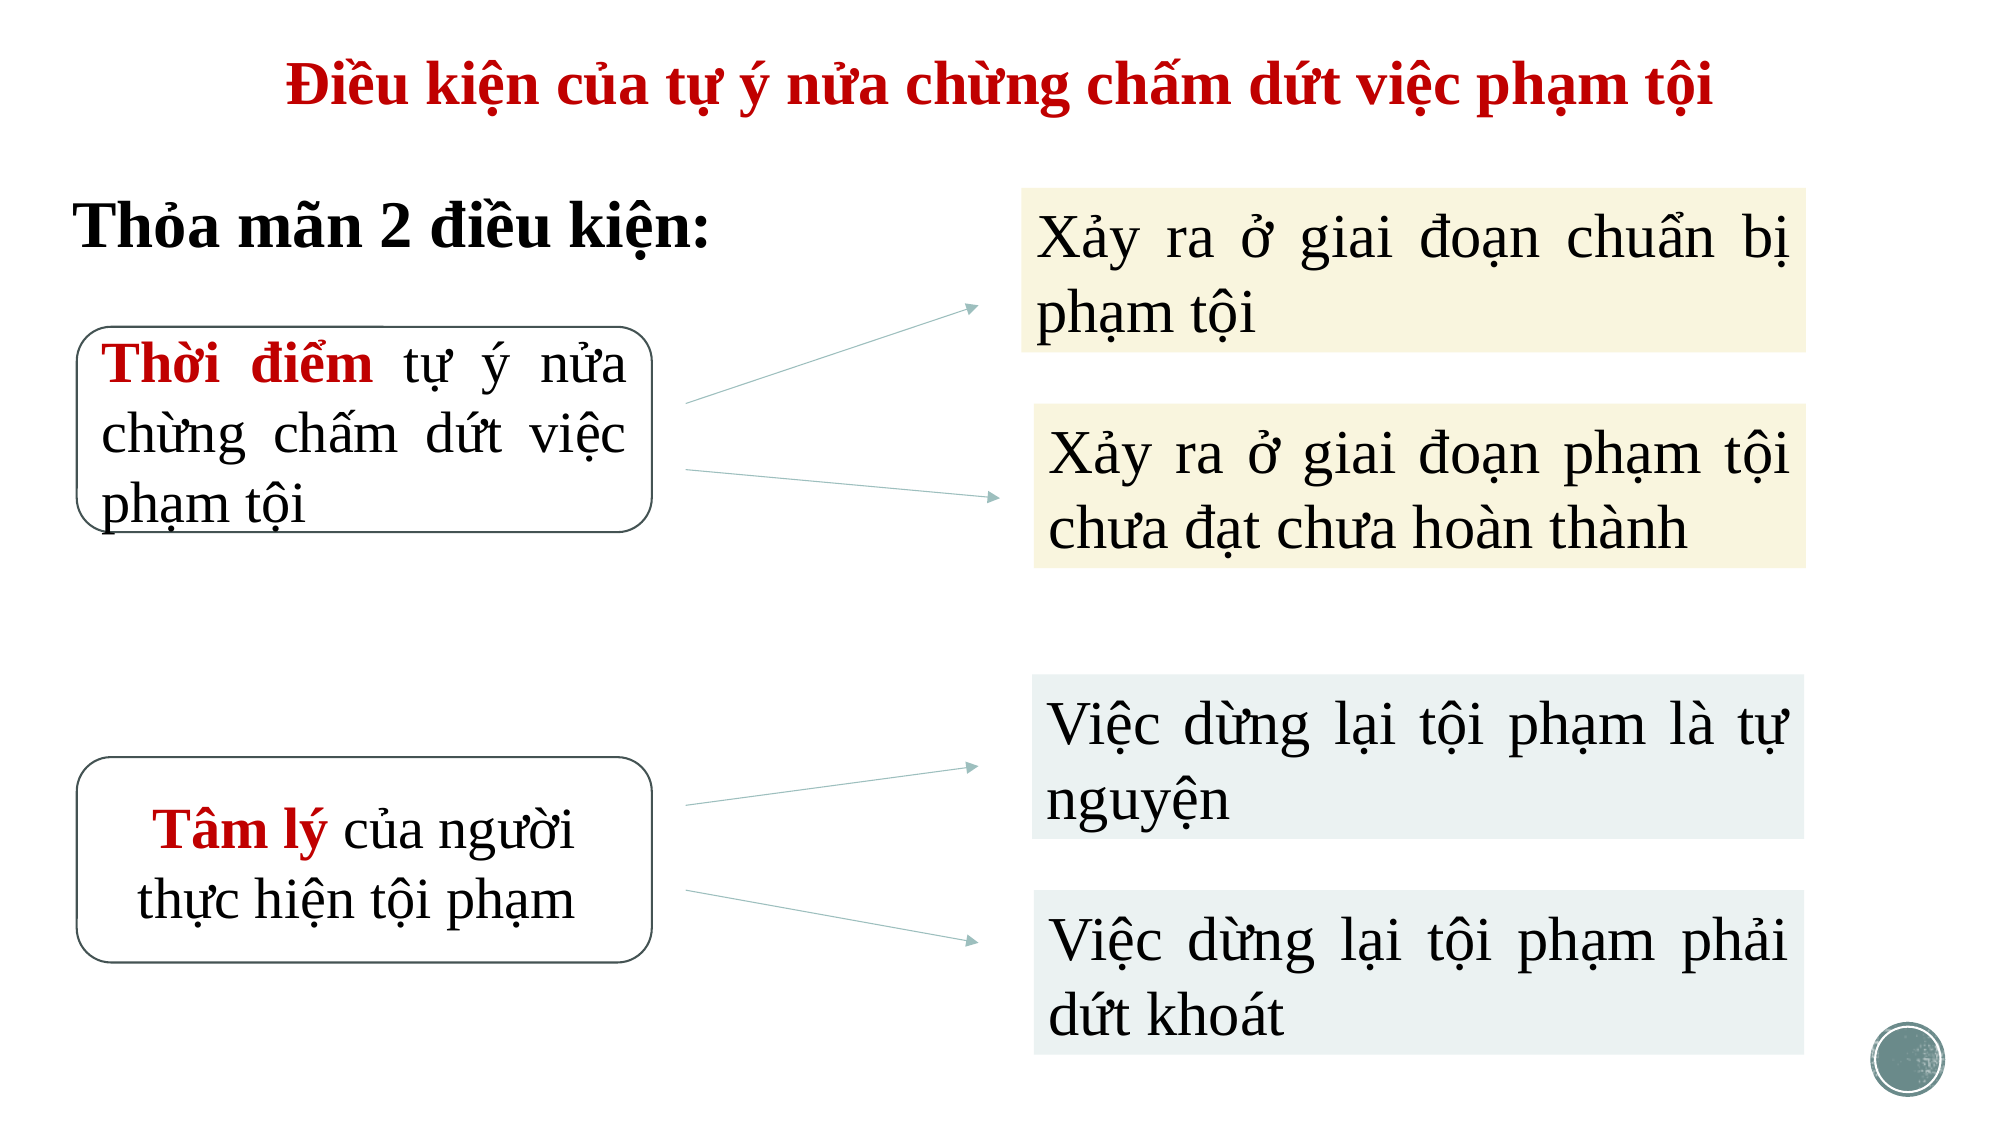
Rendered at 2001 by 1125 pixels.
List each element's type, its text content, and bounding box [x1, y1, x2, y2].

text_box Việc dừng lại tội phạm là tự nguyện [1032, 674, 1805, 839]
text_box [688, 472, 999, 497]
text_box Xảy ra ở giai đoạn phạm tội chưa đạt chưa hoàn thành [1033, 403, 1806, 569]
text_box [688, 892, 977, 941]
text_box Tâm lý của người thực hiện tội phạm [75, 756, 653, 964]
title Điều kiện của tự ý nửa chừng chấm dứt việc phạm tội [175, 33, 1826, 136]
list Thỏa mãn 2 điều kiện: [57, 182, 1924, 1091]
text_box Thời điểm tự ý nửa chừng chấm dứt việc phạm tội [75, 325, 653, 534]
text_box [688, 307, 978, 403]
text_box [688, 768, 978, 804]
text_box Xảy ra ở giai đoạn chuẩn bị phạm tội [1021, 187, 1806, 353]
text_box Việc dừng lại tội phạm phải dứt khoát [1033, 890, 1805, 1055]
